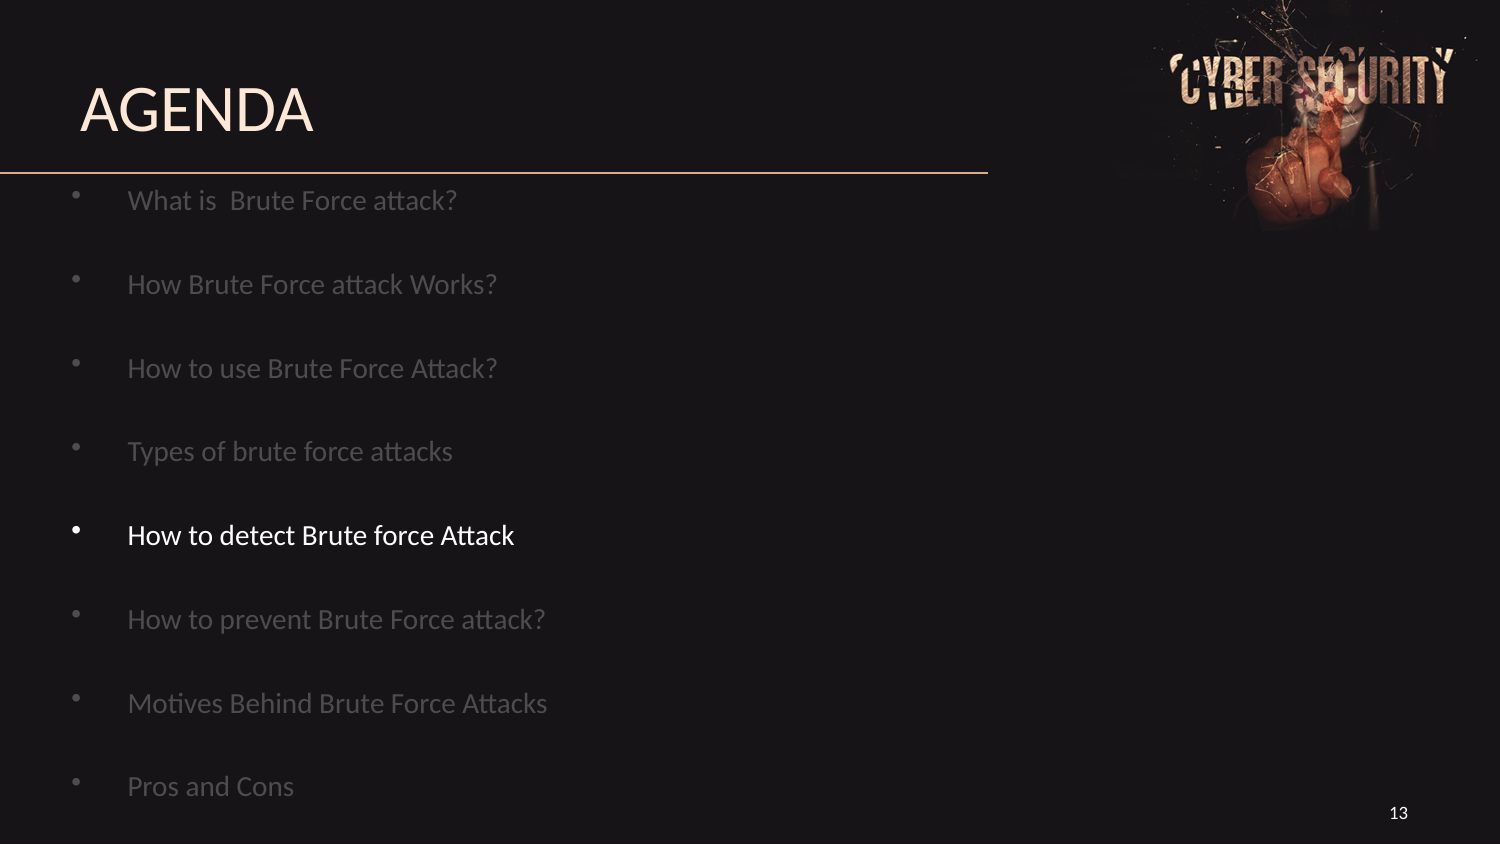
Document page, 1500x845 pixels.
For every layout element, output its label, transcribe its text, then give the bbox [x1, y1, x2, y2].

picture [0, 0, 1500, 844]
list What is Brute Force attack? How Brute Force attack Works? How to use Brute Force Attack? Types of brute force attacks How to detect Brute force Attack How to prevent Brute Force attack? Motives Behind Brute Force Attacks Pros and Cons [56, 173, 1427, 844]
title AGENDA [65, 47, 1436, 163]
